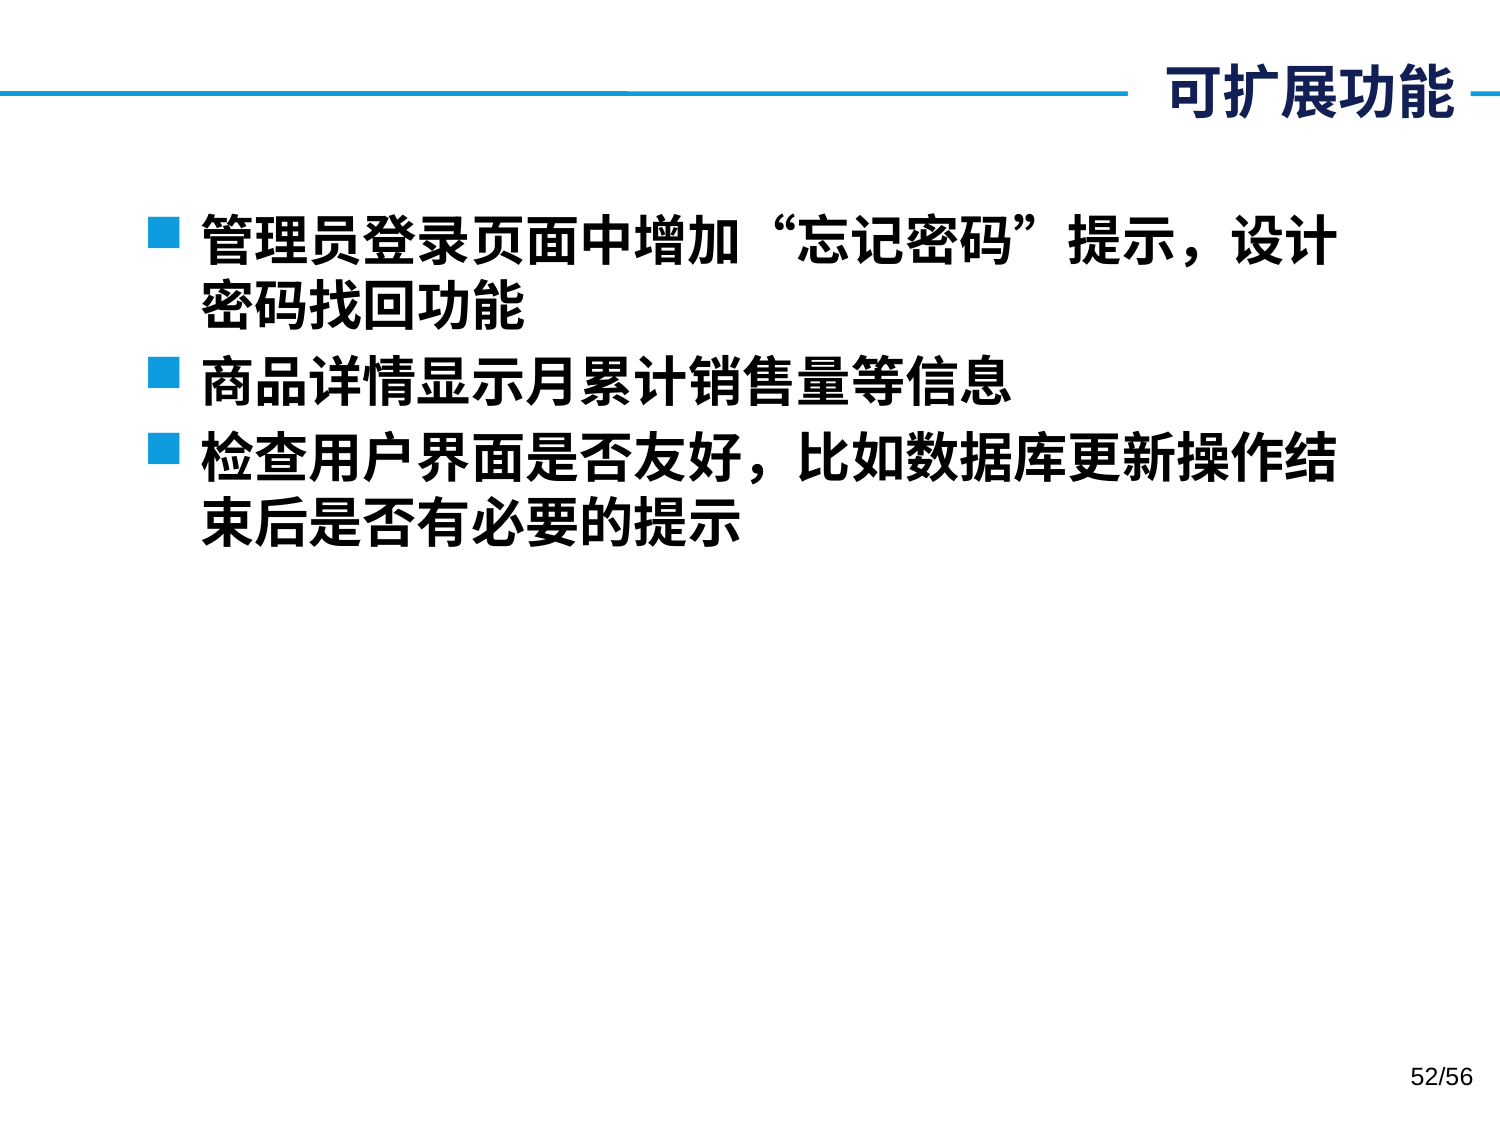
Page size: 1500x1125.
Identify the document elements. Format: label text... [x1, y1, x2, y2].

list 管理员登录页面中增加“忘记密码”提示，设计密码找回功能 商品详情显示月累计销售量等信息 检查用户界面是否友好，比如数据库更新操作结束后是否有必要的提示 [128, 199, 1383, 1043]
title 可扩展功能 [1127, 46, 1471, 133]
slide_number 52/56 [1138, 1053, 1489, 1114]
